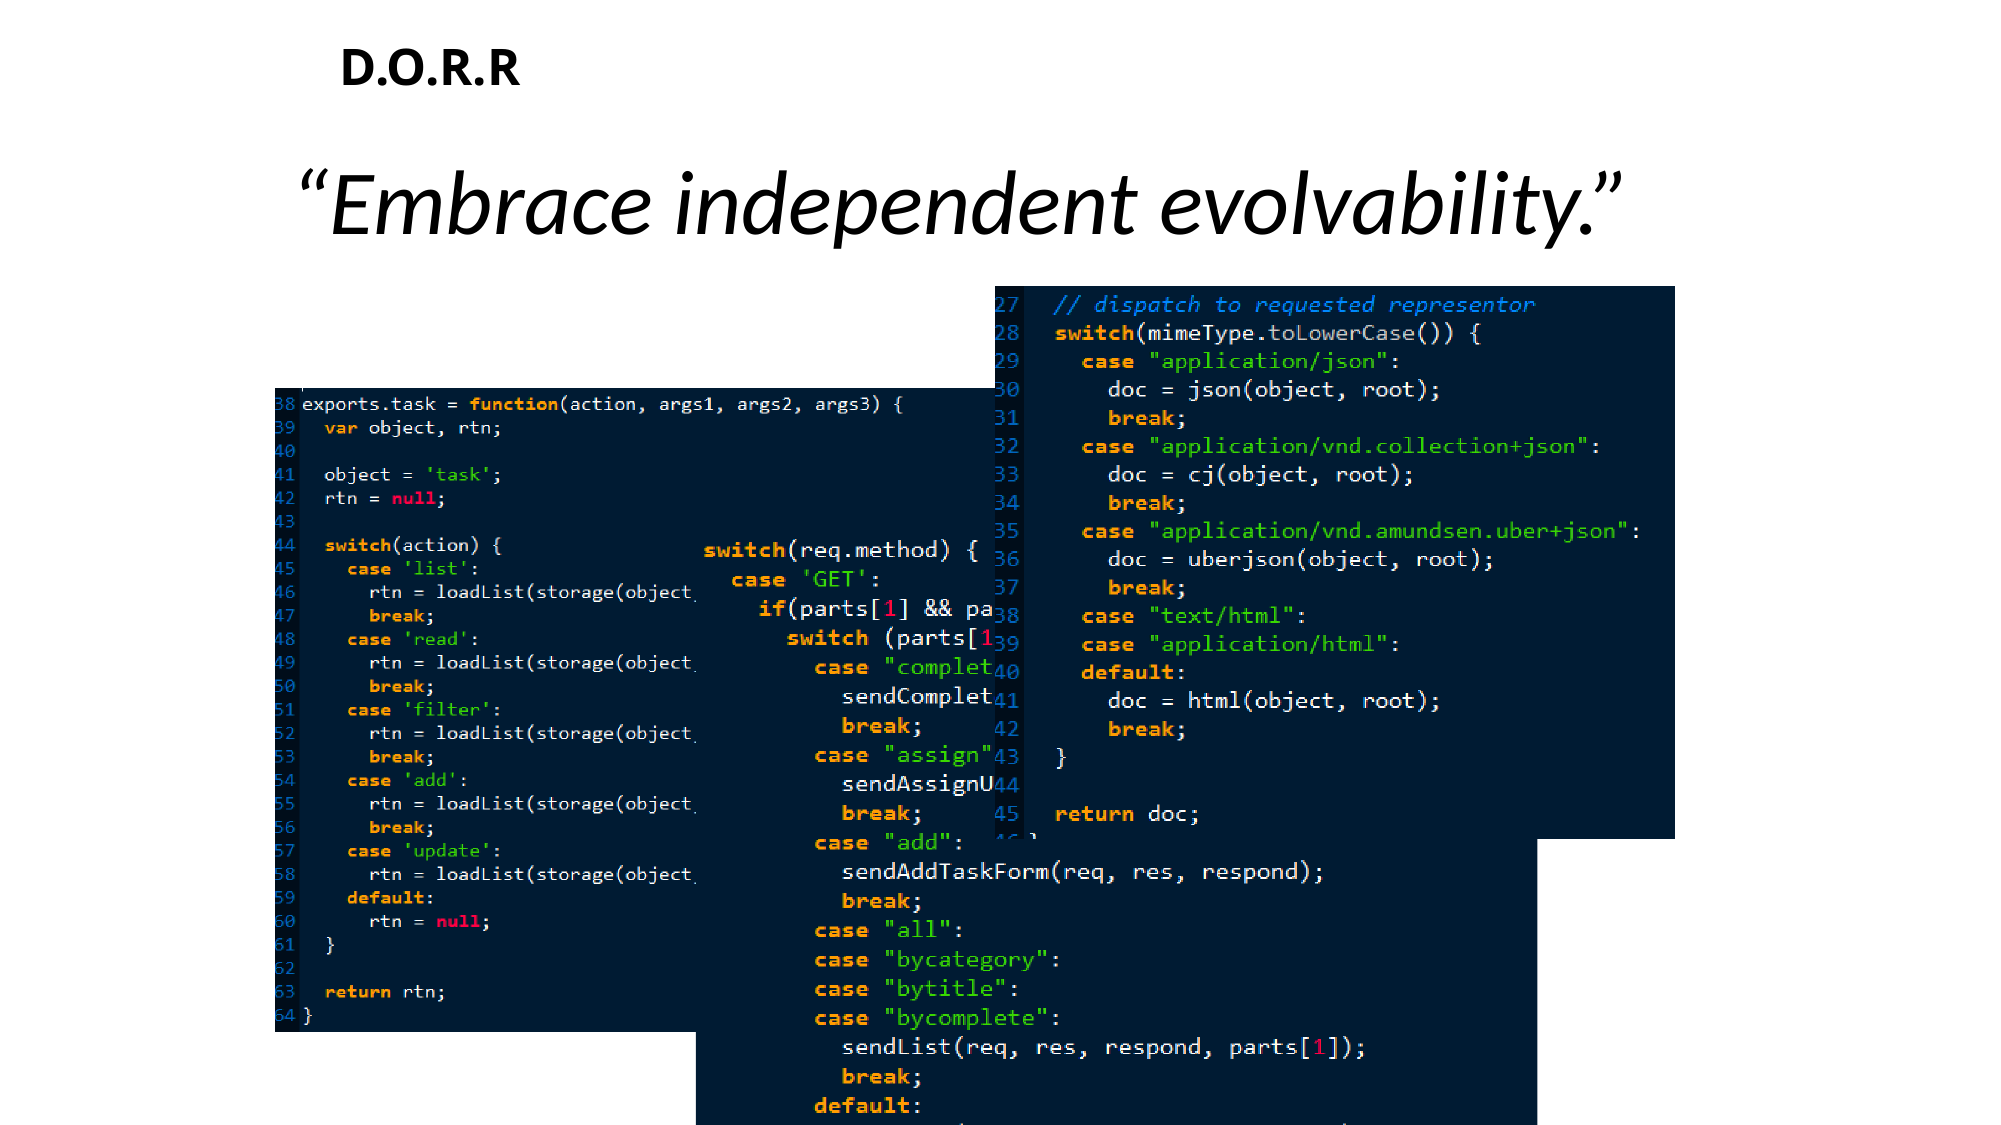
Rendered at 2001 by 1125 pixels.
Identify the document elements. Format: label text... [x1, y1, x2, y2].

picture [275, 286, 1675, 1125]
title D.O.R.R [324, 34, 1675, 105]
list “Embrace independent evolvability.” [275, 104, 1675, 388]
